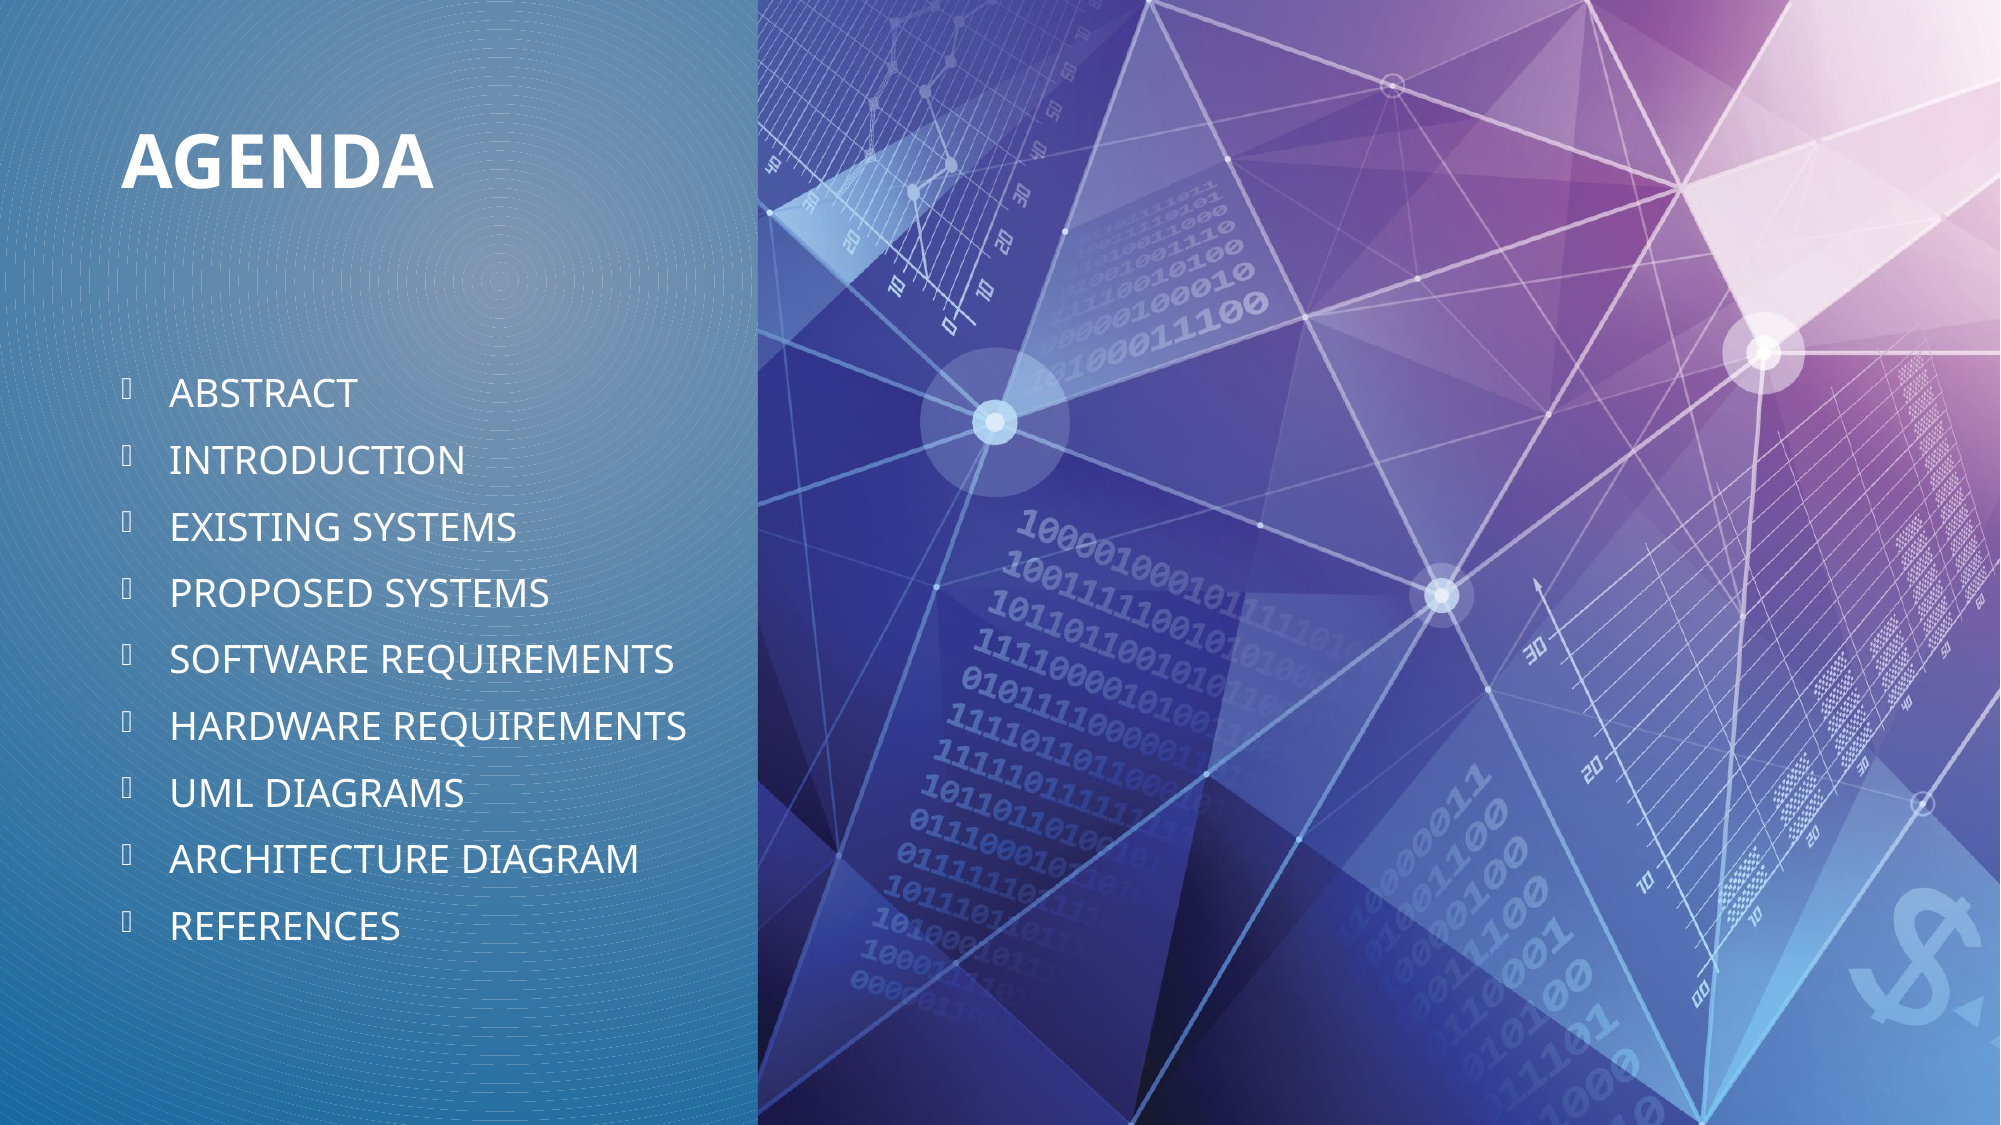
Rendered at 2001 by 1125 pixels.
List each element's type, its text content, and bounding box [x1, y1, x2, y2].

picture [757, 0, 2000, 1125]
title AGENDA [106, 105, 706, 313]
list ABSTRACT INTRODUCTION EXISTING SYSTEMS PROPOSED SYSTEMS SOFTWARE REQUIREMENTS HARDWARE REQUIREMENTS UML DIAGRAMS ARCHITECTURE DIAGRAM REFERENCES [106, 350, 706, 967]
